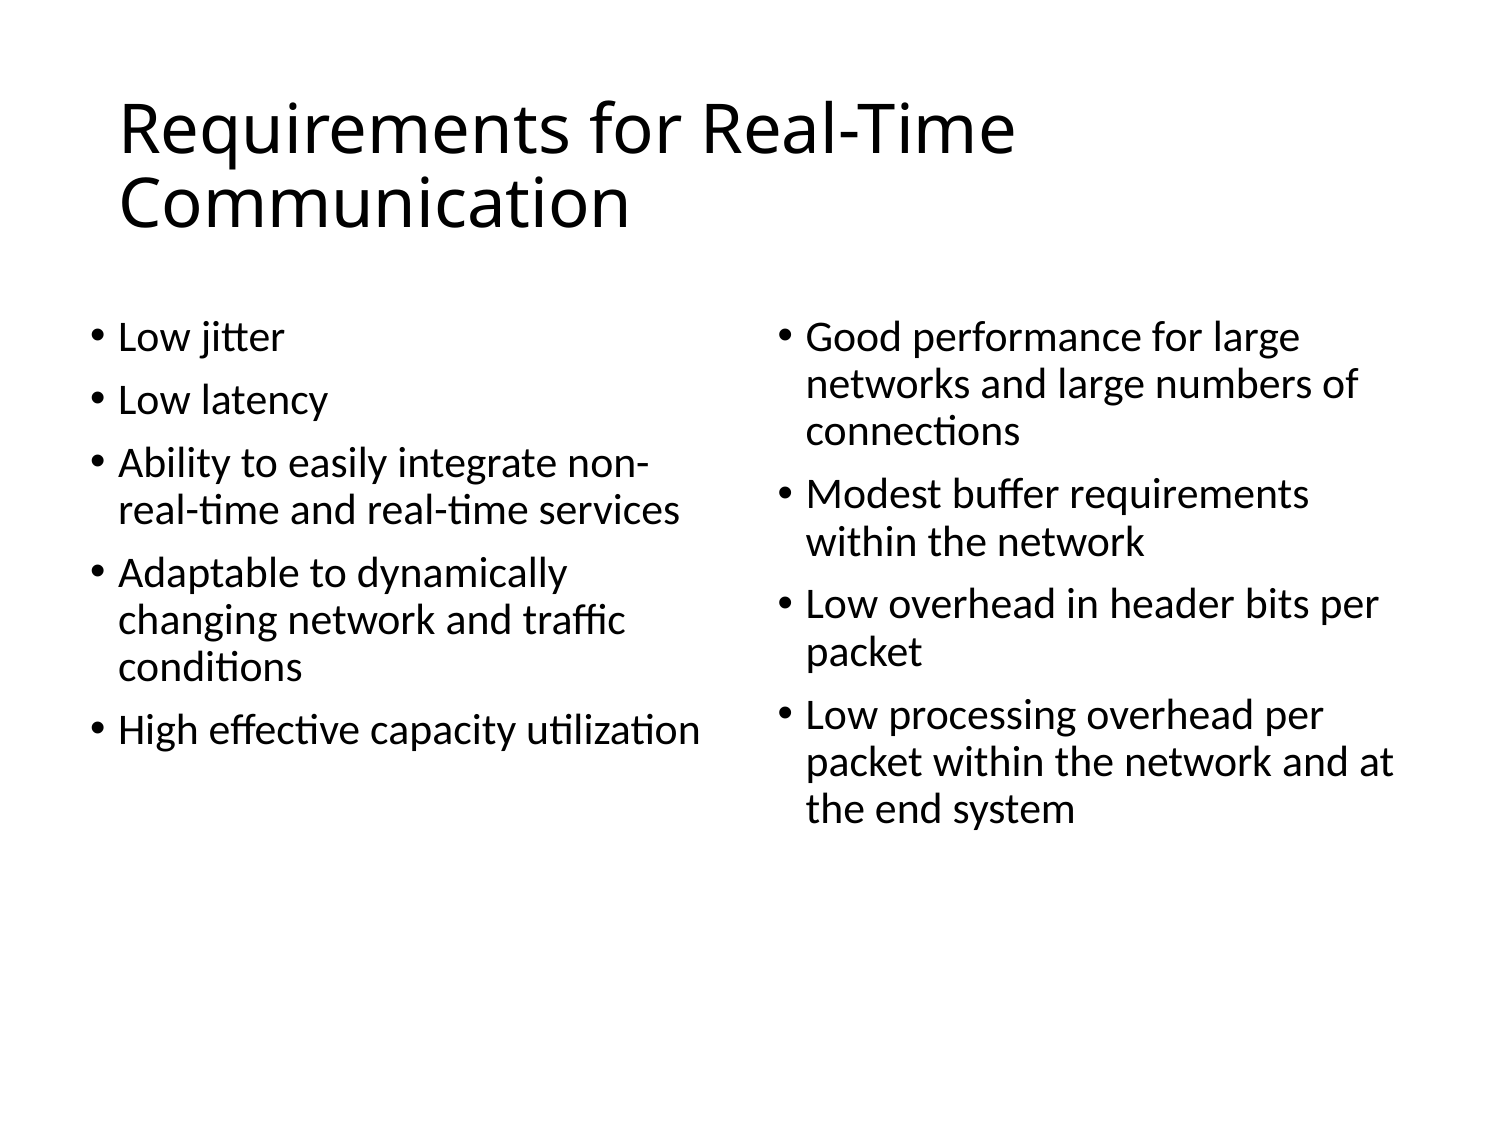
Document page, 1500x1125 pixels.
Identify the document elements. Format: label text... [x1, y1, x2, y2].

title Requirements for Real-Time Communication [103, 59, 1397, 278]
list Low jitter Low latency Ability to easily integrate non-real-time and real-time services Adaptable to dynamically changing network and traffic conditions High effective capacity utilization [75, 306, 738, 1037]
list Good performance for large networks and large numbers of connections Modest buffer requirements within the network Low overhead in header bits per packet Low processing overhead per packet within the network and at the end system [762, 306, 1425, 1037]
